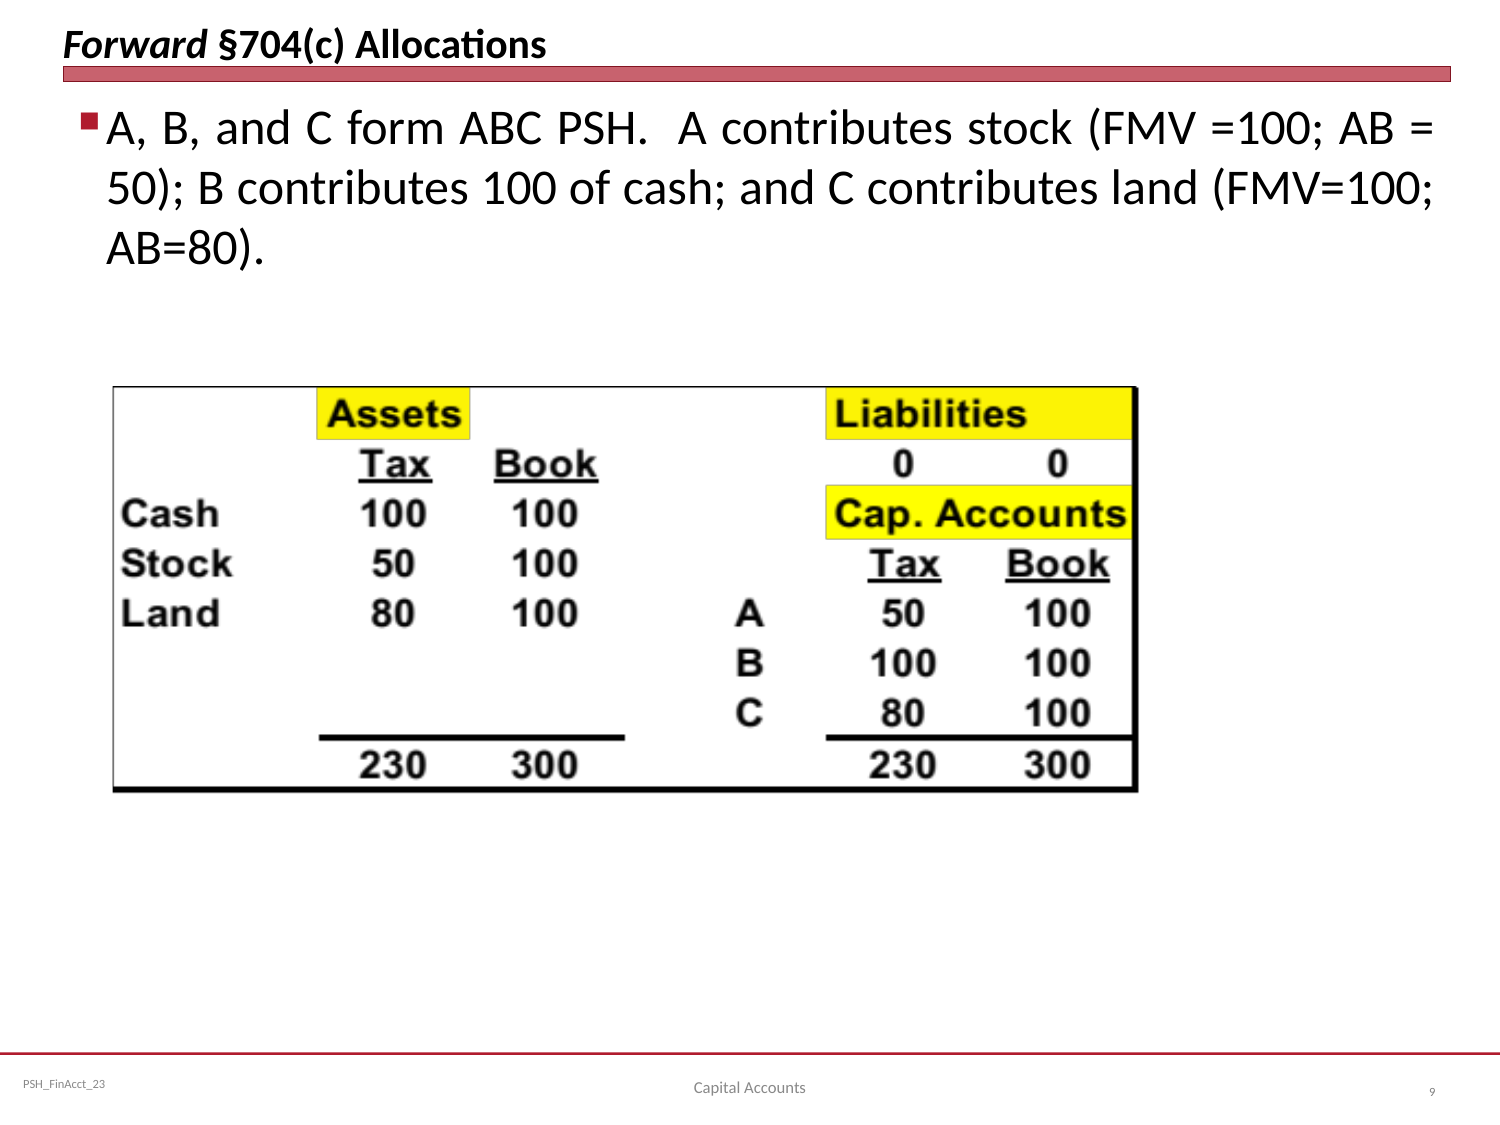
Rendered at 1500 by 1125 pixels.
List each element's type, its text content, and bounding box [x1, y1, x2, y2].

title Forward §704(c) Allocations [62, 6, 1451, 67]
slide_number 9 [1375, 1061, 1451, 1122]
list A, B, and C form ABC PSH. A contributes stock (FMV =100; AB = 50); B contributes 100 of cash; and C contributes land (FMV=100; AB=80). [63, 87, 1451, 1041]
footer Capital Accounts [512, 1056, 988, 1117]
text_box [112, 386, 1288, 889]
